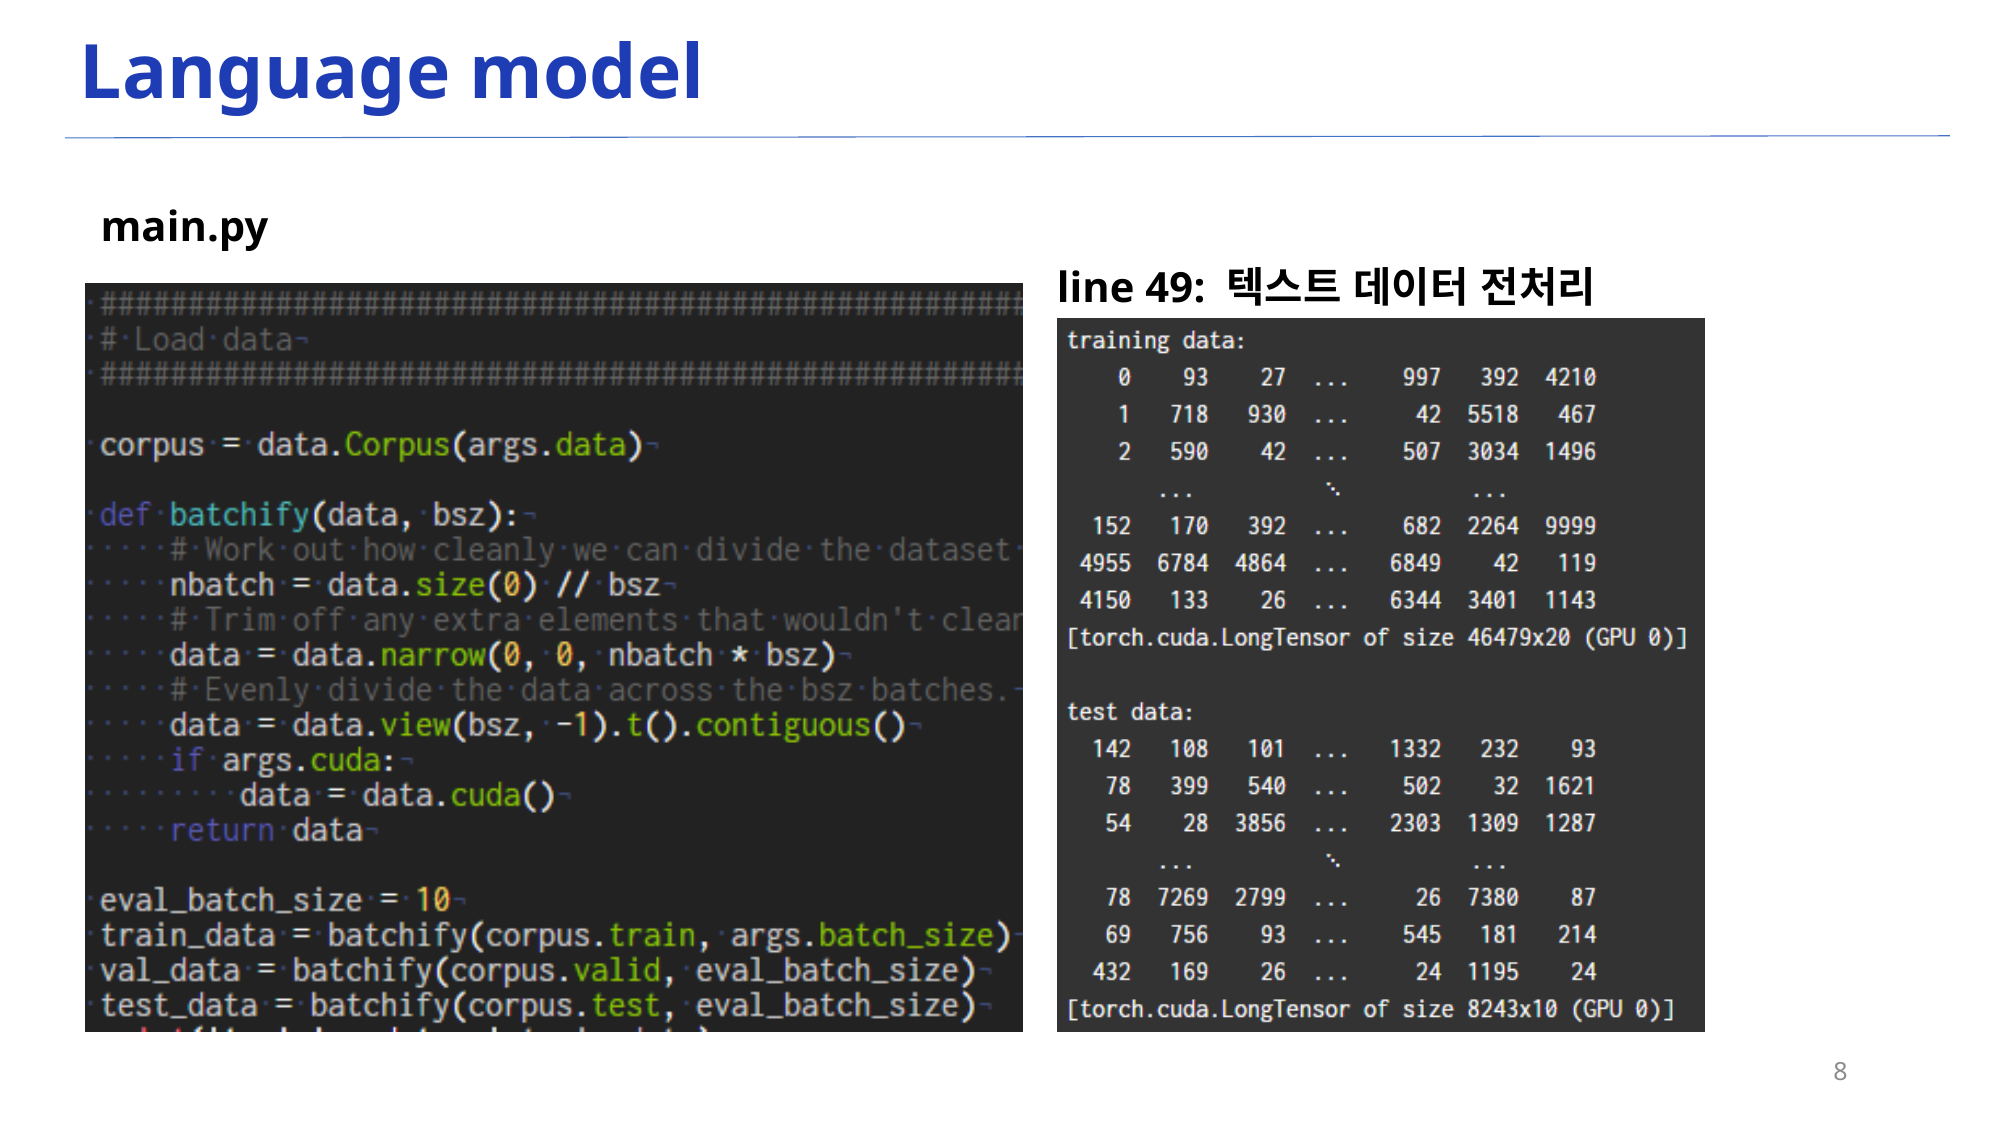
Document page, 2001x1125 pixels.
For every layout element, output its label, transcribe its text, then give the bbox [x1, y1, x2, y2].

slide_number 8 [1412, 1042, 1863, 1103]
text_box main.py [85, 167, 305, 283]
text_box line 49: 텍스트 데이터 전처리 [1041, 228, 1815, 350]
title Language model [64, 13, 1790, 135]
picture [1057, 318, 1705, 1032]
picture [85, 283, 1023, 1032]
